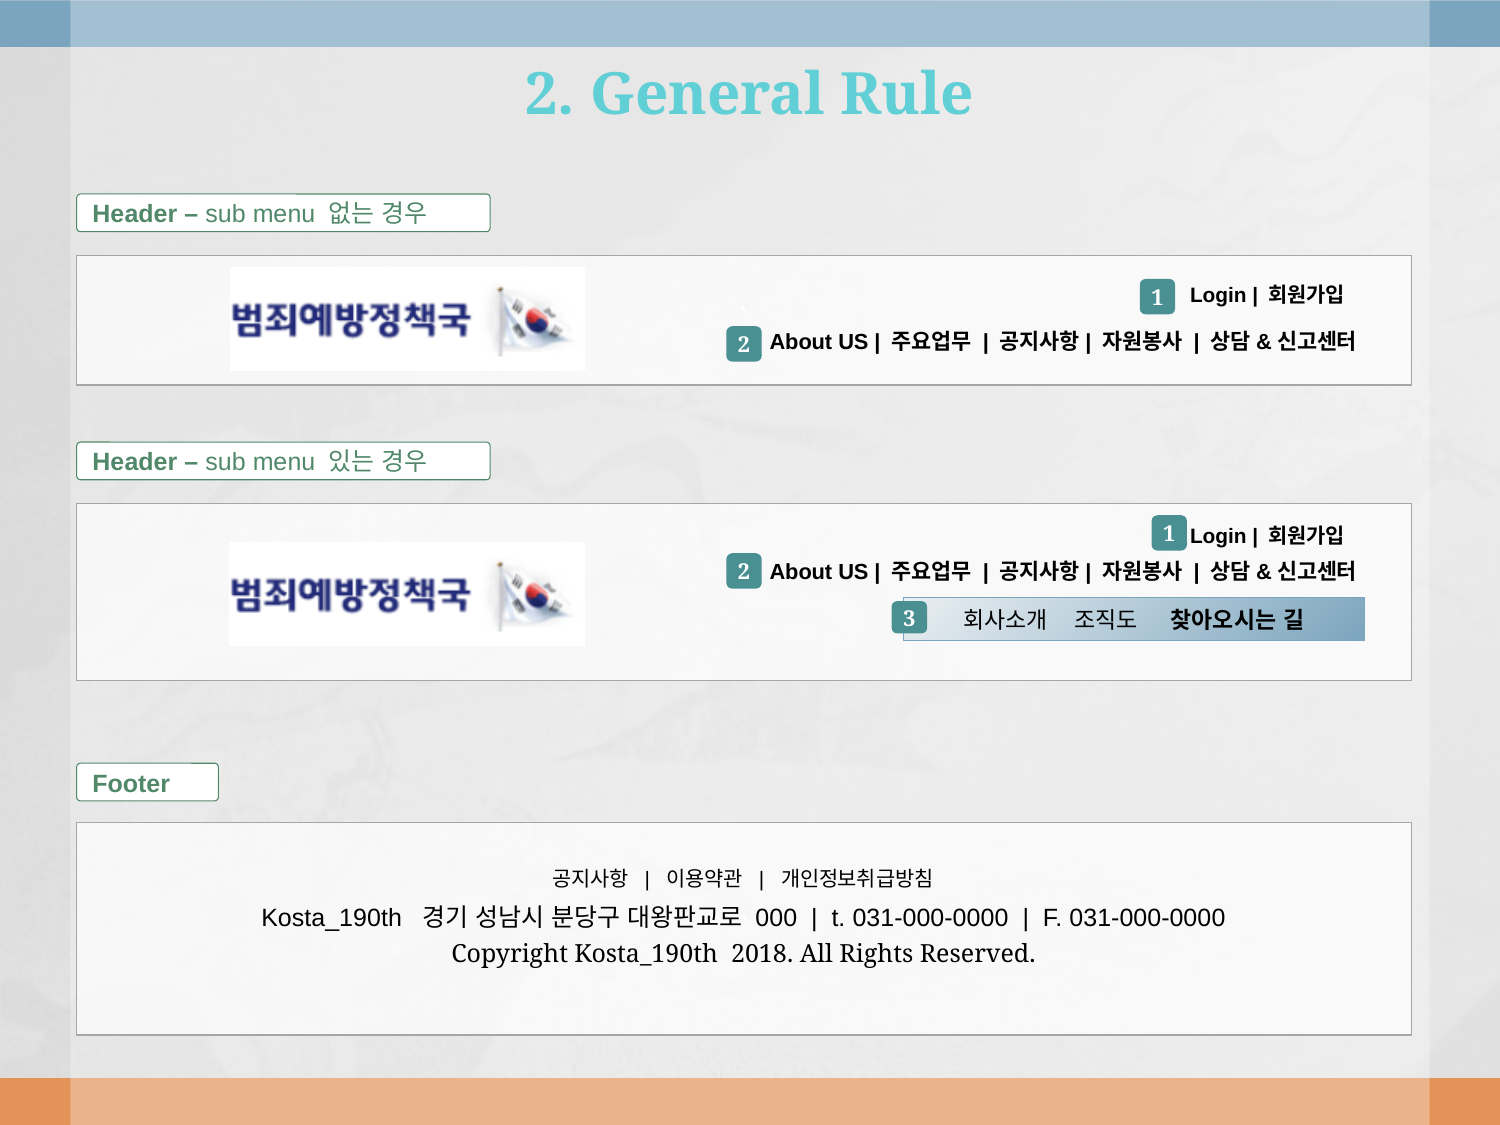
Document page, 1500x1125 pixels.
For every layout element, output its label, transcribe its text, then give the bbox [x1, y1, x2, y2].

text_box Login | 회원가입 [1186, 515, 1412, 555]
text_box 1 [1138, 277, 1175, 316]
text_box Footer [75, 761, 220, 803]
text_box ` [227, 264, 588, 370]
text_box 회사소개 조직도 찾아오시는 길 [903, 597, 1365, 641]
picture [229, 541, 585, 646]
text_box ` [75, 821, 1413, 1036]
text_box Login | 회원가입 [1175, 274, 1412, 314]
text_box 3 [890, 599, 929, 635]
text_box About US | 주요업무 | 공지사항| 자원봉사 | 상담&신고센터 [754, 319, 1372, 361]
text_box 2. General Rule [147, 68, 1353, 114]
text_box Kosta_190th 경기 성남시 분당구 대왕판교로 000 | t. 031-000-0000 | F. 031-000-0000 Copyright Kosta_190th 2018. All Rights Reserved. [147, 893, 1341, 975]
text_box 2 [725, 551, 754, 590]
text_box 2 [725, 324, 761, 363]
text_box 1 [1150, 513, 1189, 550]
text_box ` [75, 502, 1413, 682]
text_box 공지사항 | 이용약관 | 개인정보취급방침 [537, 857, 976, 893]
text_box About US | 주요업무 | 공지사항| 자원봉사 | 상담&신고센터 [754, 550, 1372, 592]
text_box Header – sub menu 없는 경우 [75, 192, 492, 233]
text_box Header – sub menu 있는 경우 [75, 440, 492, 482]
text_box ` [75, 254, 1413, 386]
picture [230, 267, 585, 371]
